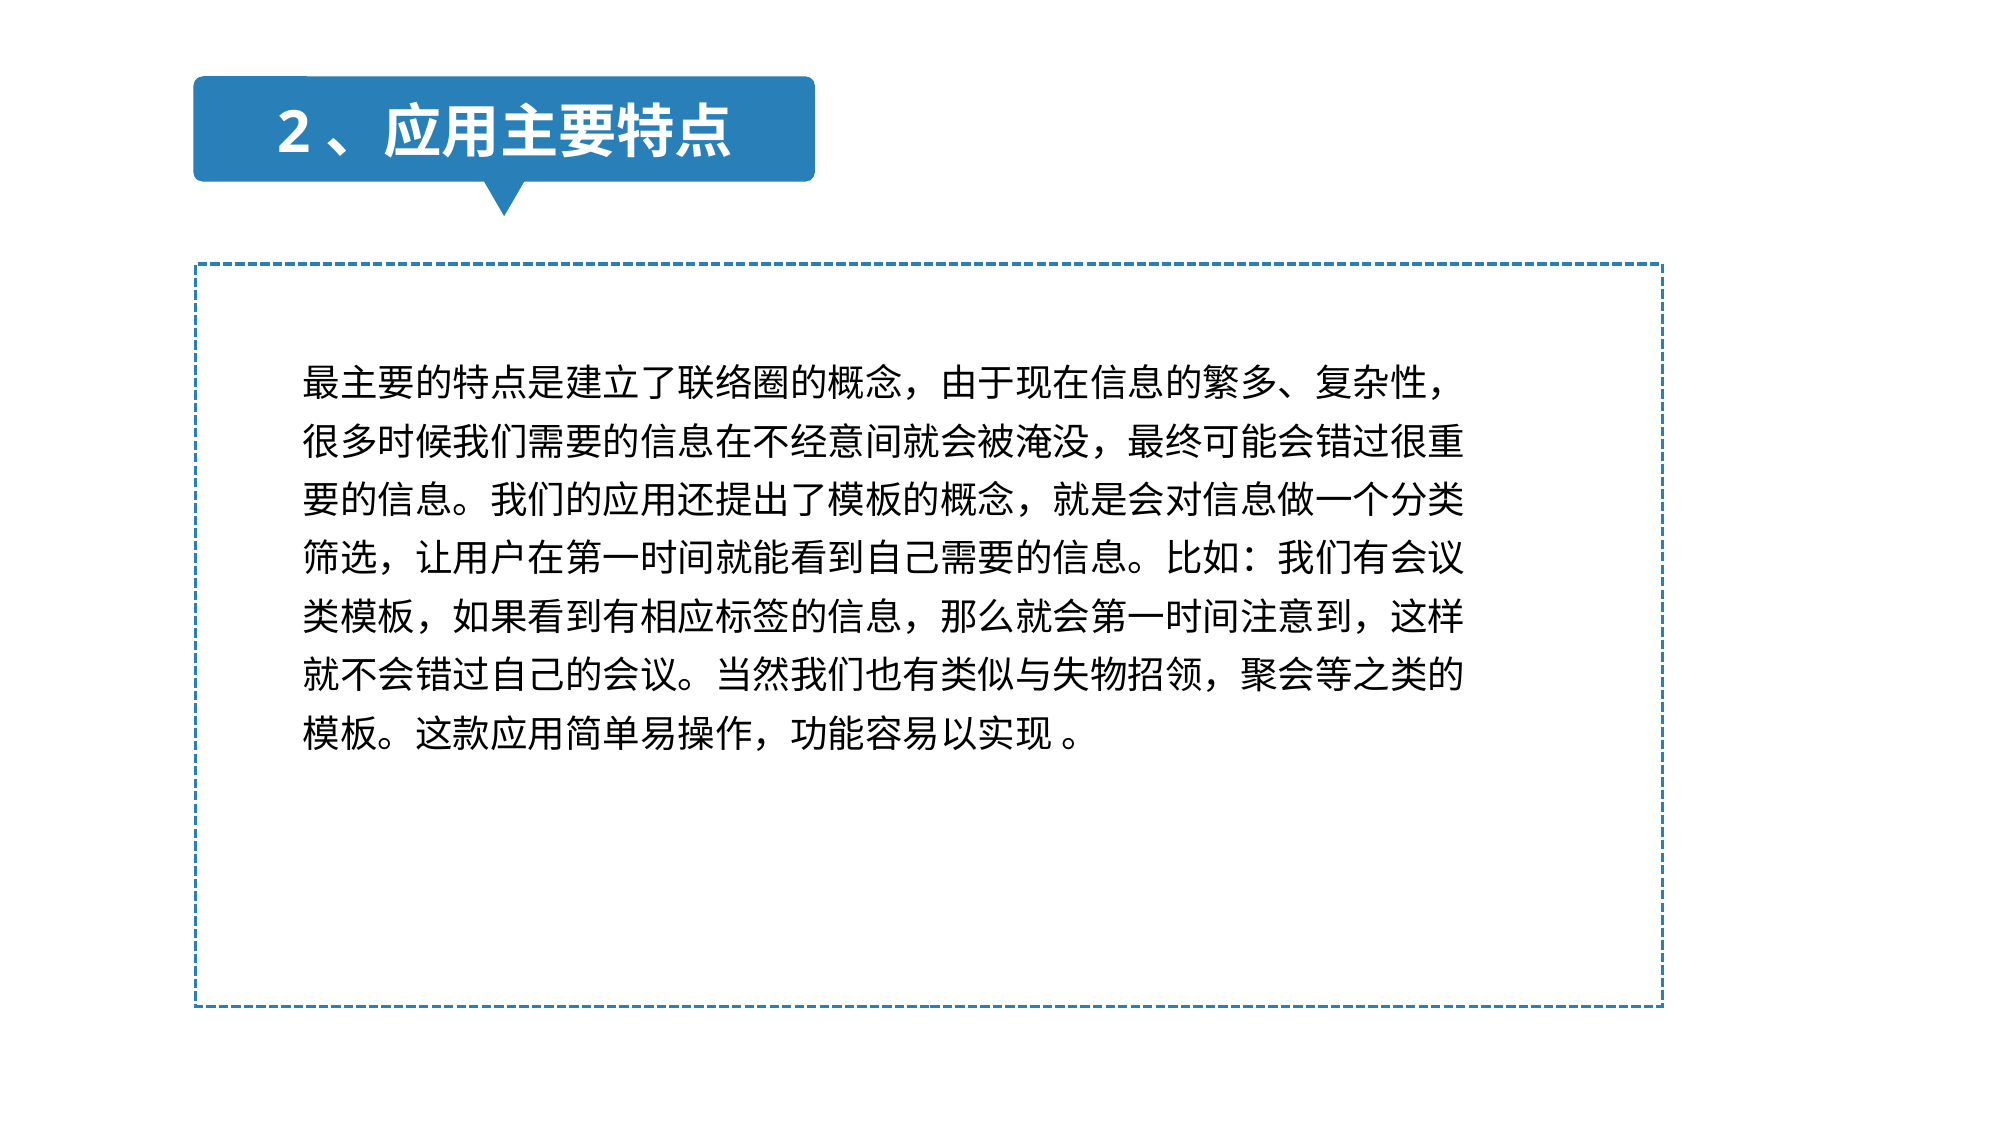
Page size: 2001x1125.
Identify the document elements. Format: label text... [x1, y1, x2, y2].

text_box [480, 178, 528, 219]
text_box 2、应用主要特点 [195, 86, 815, 172]
text_box [192, 75, 816, 183]
text_box [195, 263, 1663, 1007]
